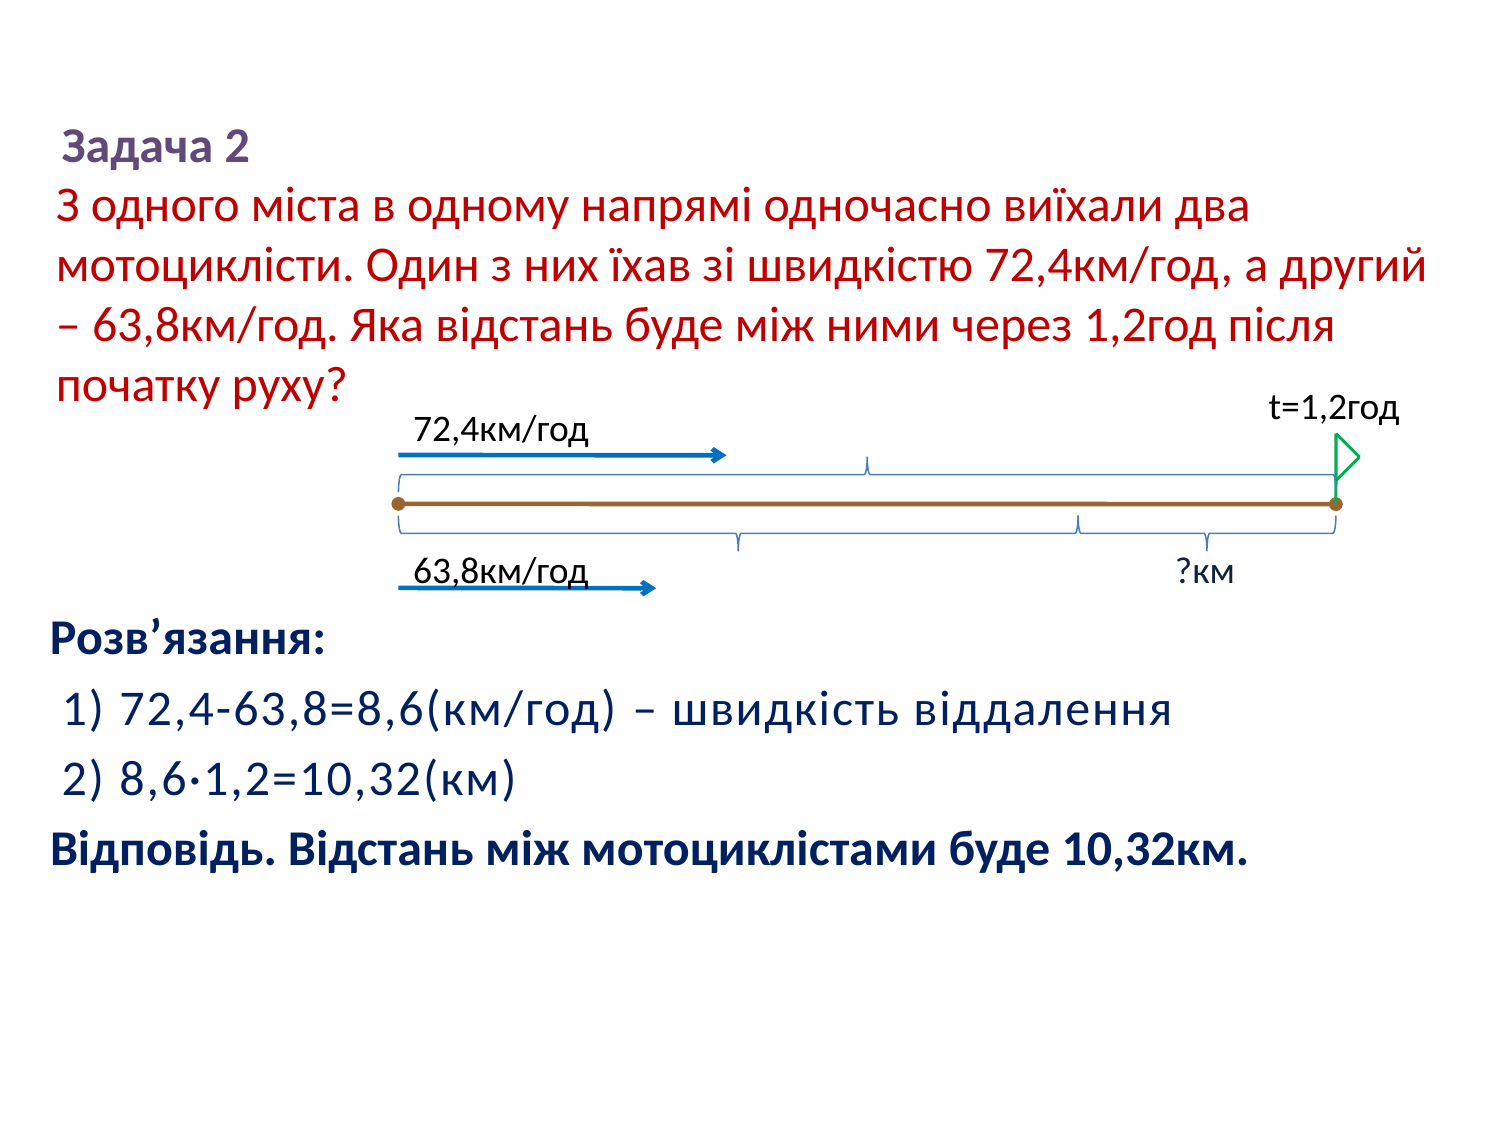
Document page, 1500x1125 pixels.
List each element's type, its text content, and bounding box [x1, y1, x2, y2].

text_box [397, 515, 1079, 552]
text_box ?км [1160, 538, 1254, 599]
text_box [397, 456, 1330, 493]
text_box Задача 2 [46, 105, 411, 163]
text_box [1078, 515, 1337, 552]
text_box Розв’язання: [35, 597, 996, 673]
text_box 63,8км/год [398, 538, 645, 587]
text_box З одного міста в одному напрямі одночасно виїхали два мотоциклісти. Один з них їхав зі швидкістю 72,4км/год, а другий – 63,8км/год. Яка відстань буде між ними через 1,2год після початку руху? [40, 163, 1459, 419]
text_box Відповідь. Відстань між мотоциклістами буде 10,32км. [35, 808, 1336, 884]
text_box 1) 72,4-63,8=8,6(км/год) – швидкість віддалення [46, 667, 1500, 743]
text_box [1335, 433, 1360, 505]
text_box 2) 8,6·1,2=10,32(км) [46, 738, 1161, 808]
text_box 72,4км/год [398, 396, 657, 454]
text_box t=1,2год [1253, 374, 1418, 435]
